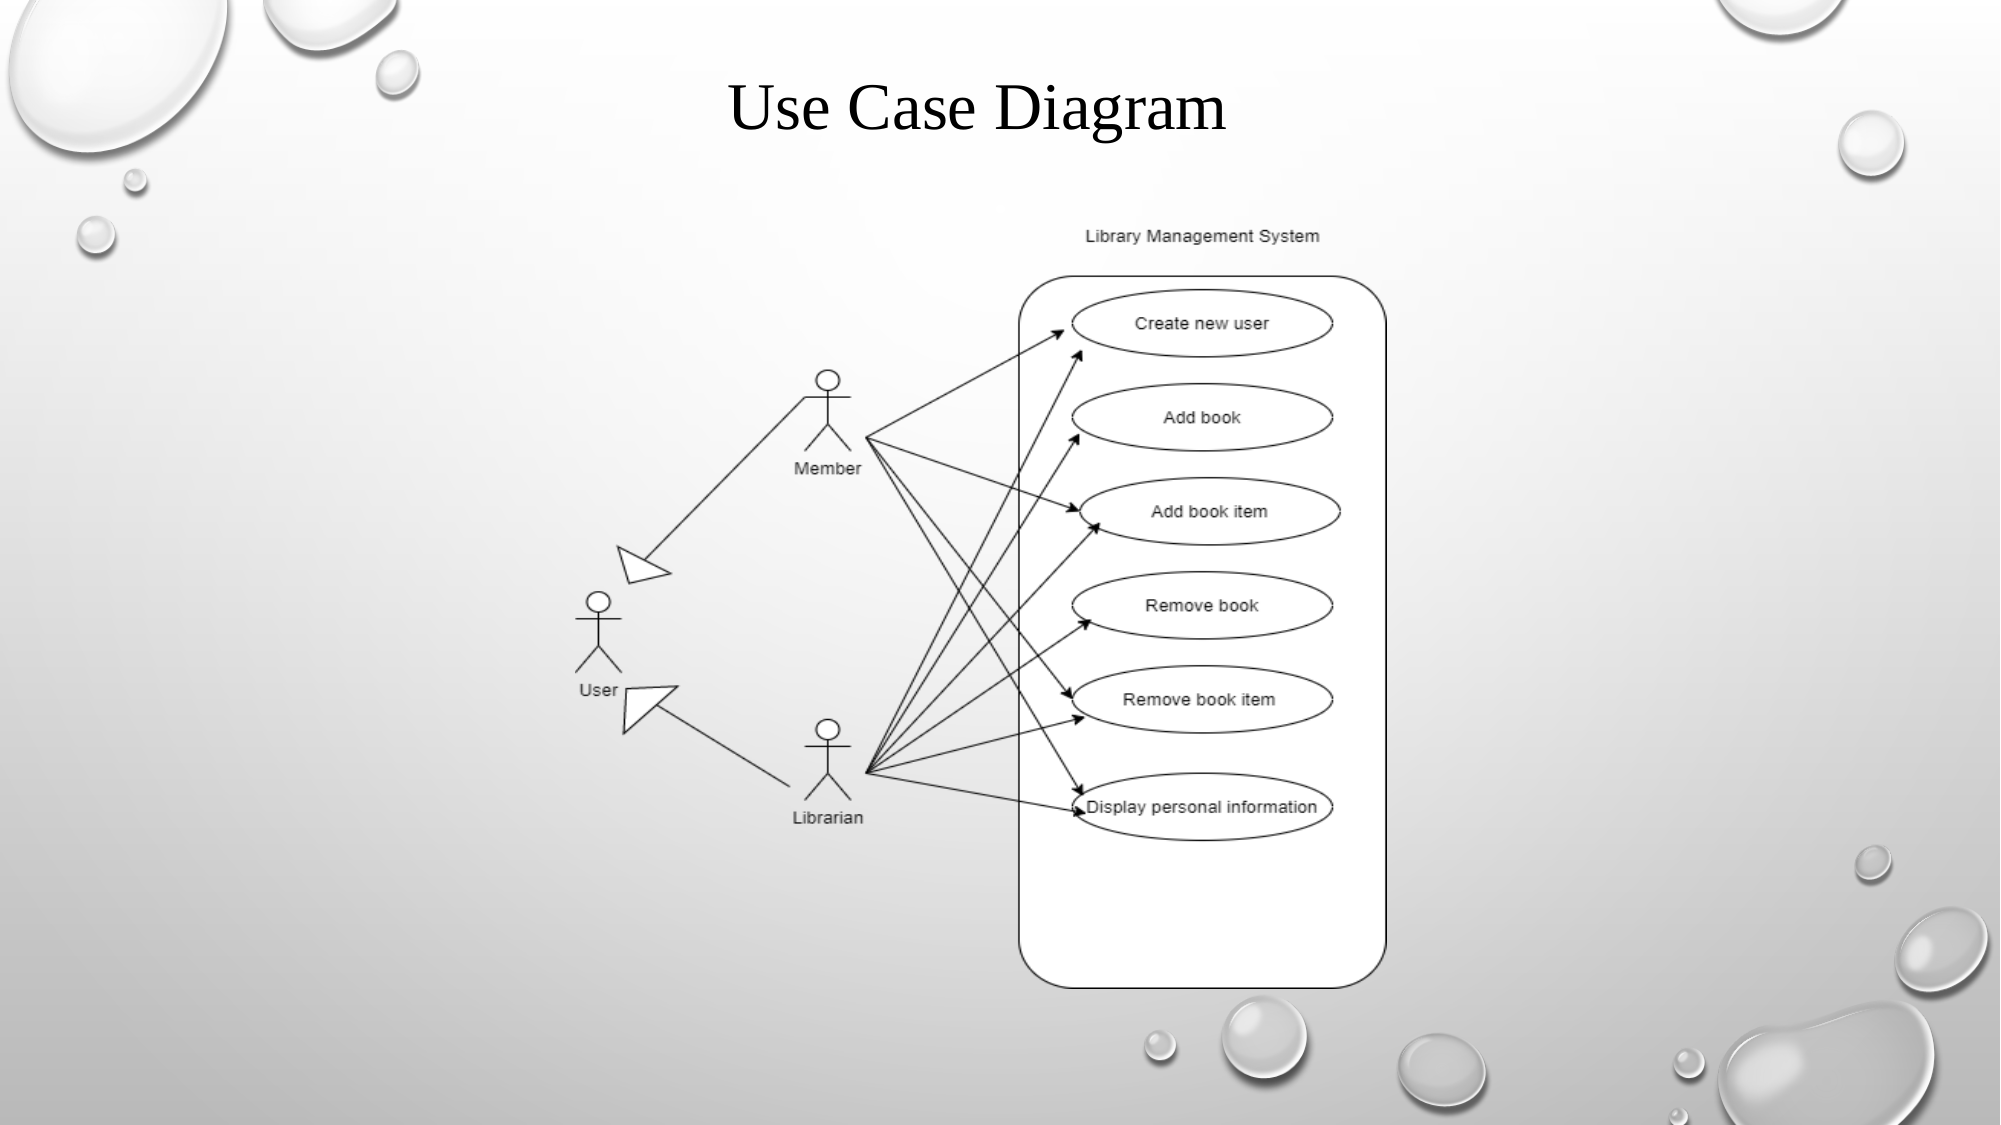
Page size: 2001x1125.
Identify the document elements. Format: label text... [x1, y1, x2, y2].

picture [0, 0, 2000, 1125]
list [575, 221, 1387, 989]
title Use Case Diagram [128, 59, 1829, 158]
